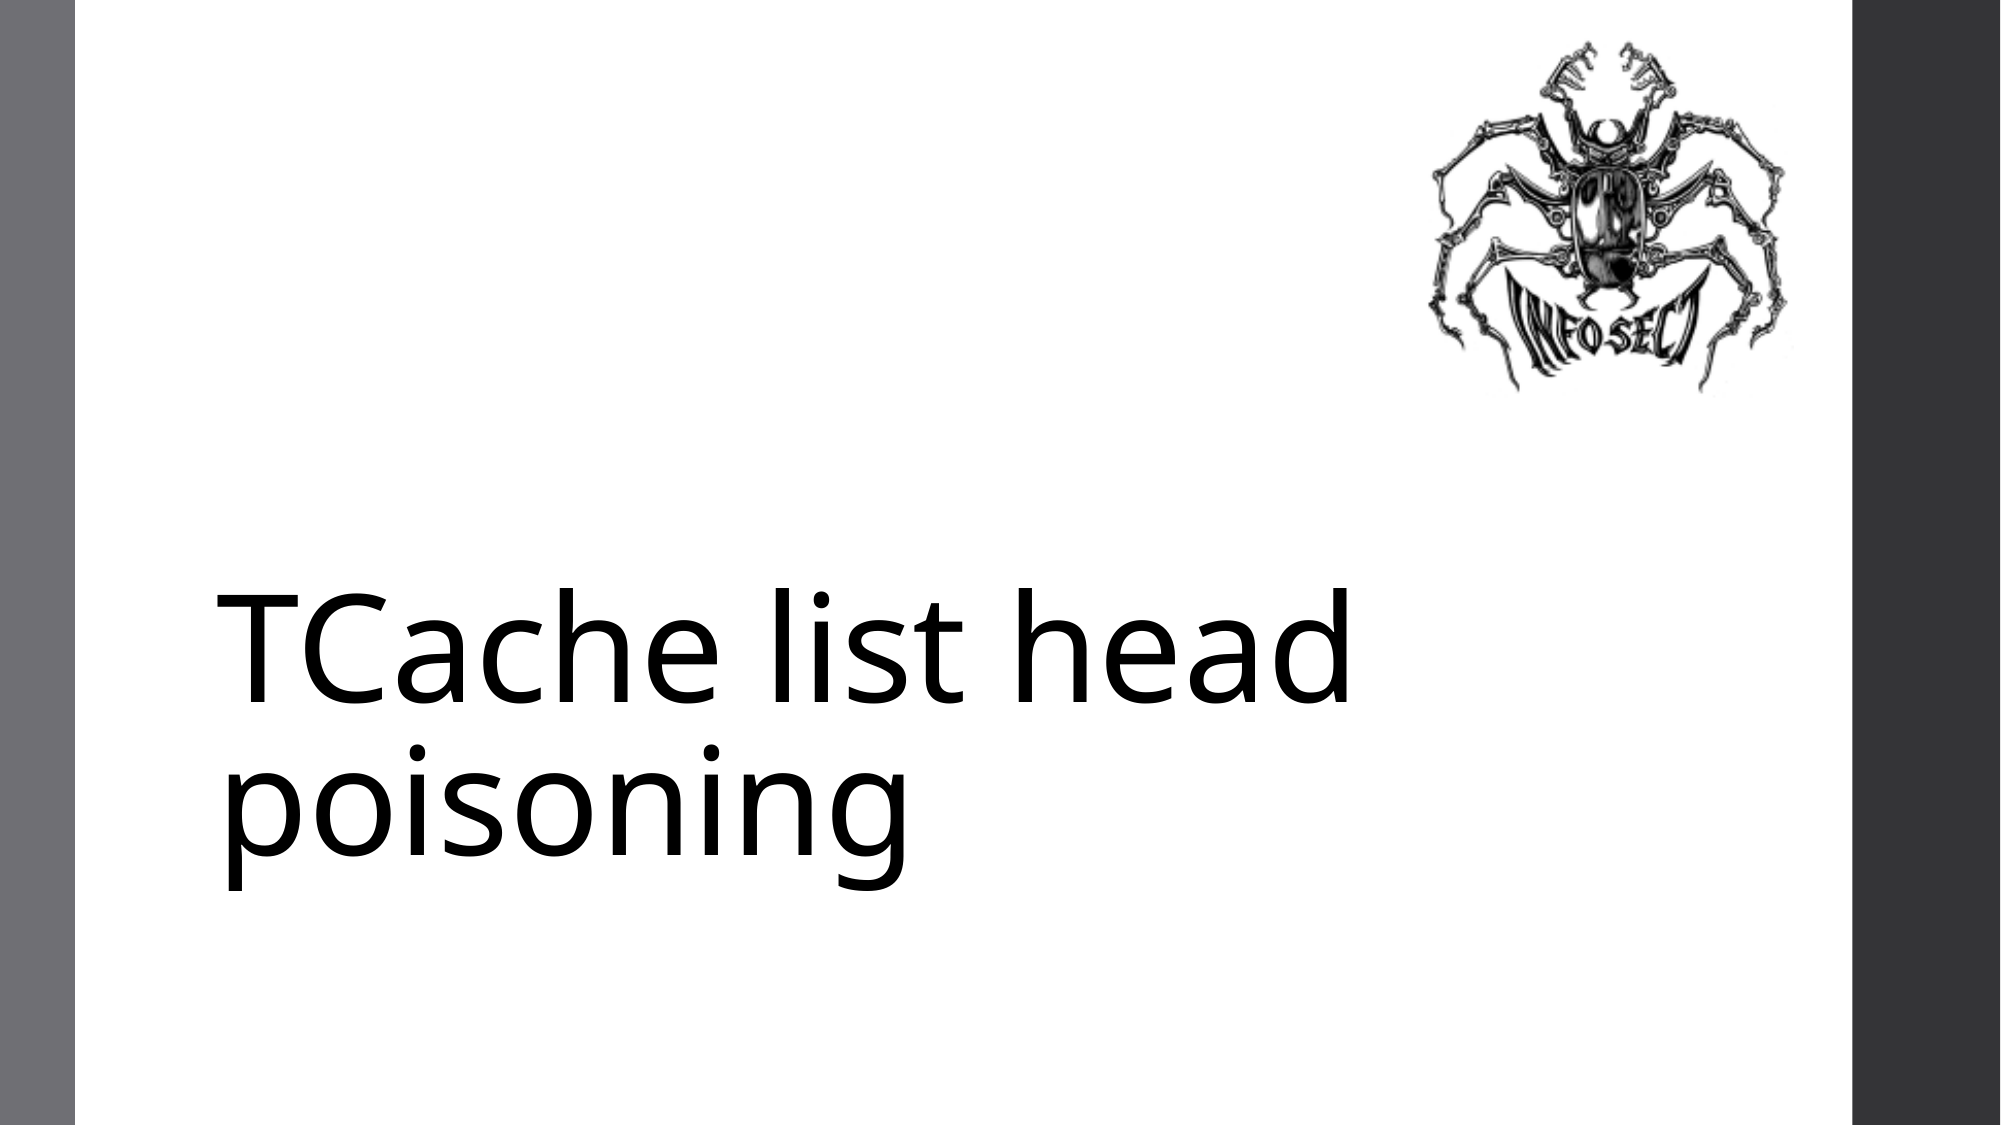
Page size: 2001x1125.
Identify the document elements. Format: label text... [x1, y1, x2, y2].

title TCache list head poisoning [201, 231, 1747, 894]
picture [1423, 29, 1794, 400]
